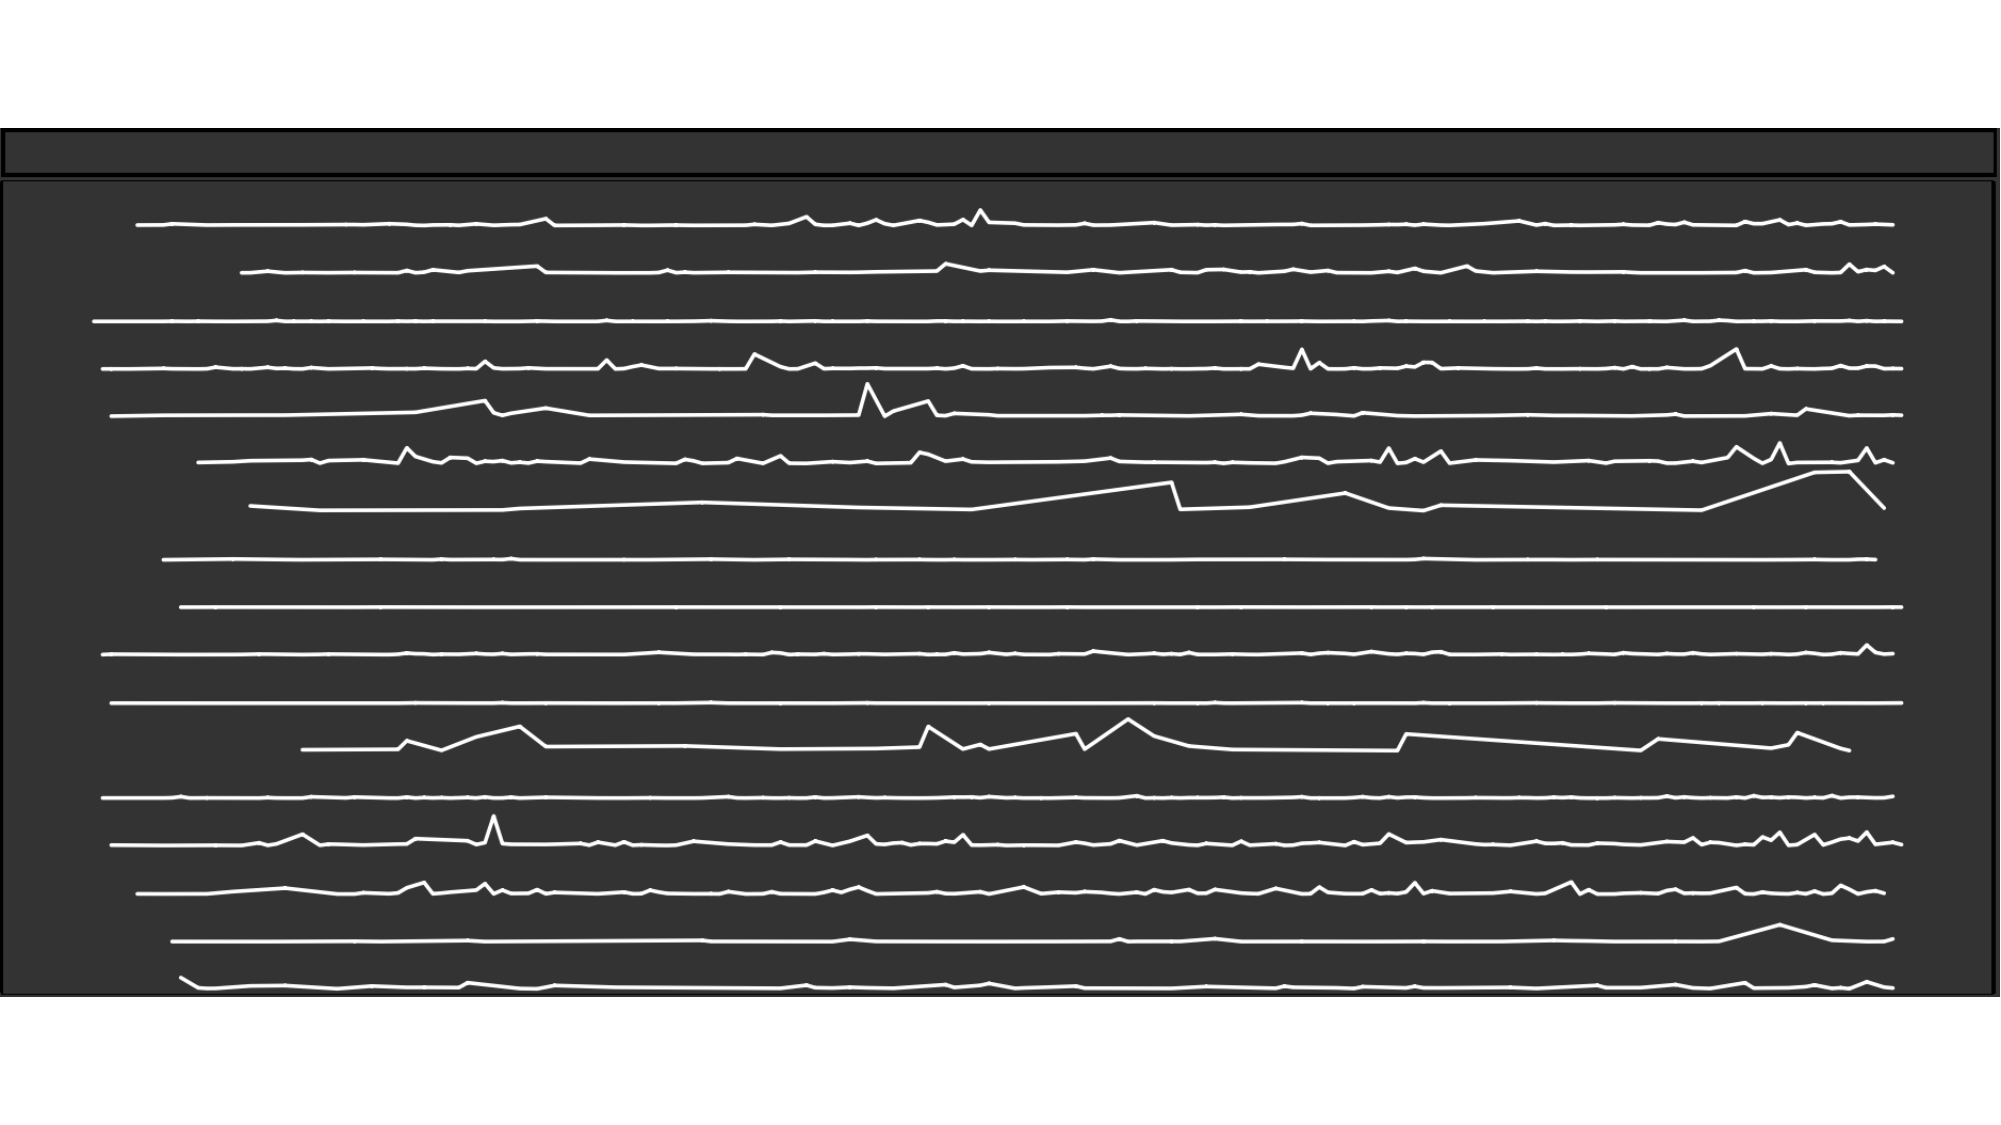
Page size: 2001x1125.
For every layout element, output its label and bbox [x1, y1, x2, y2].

picture [0, 128, 2000, 997]
